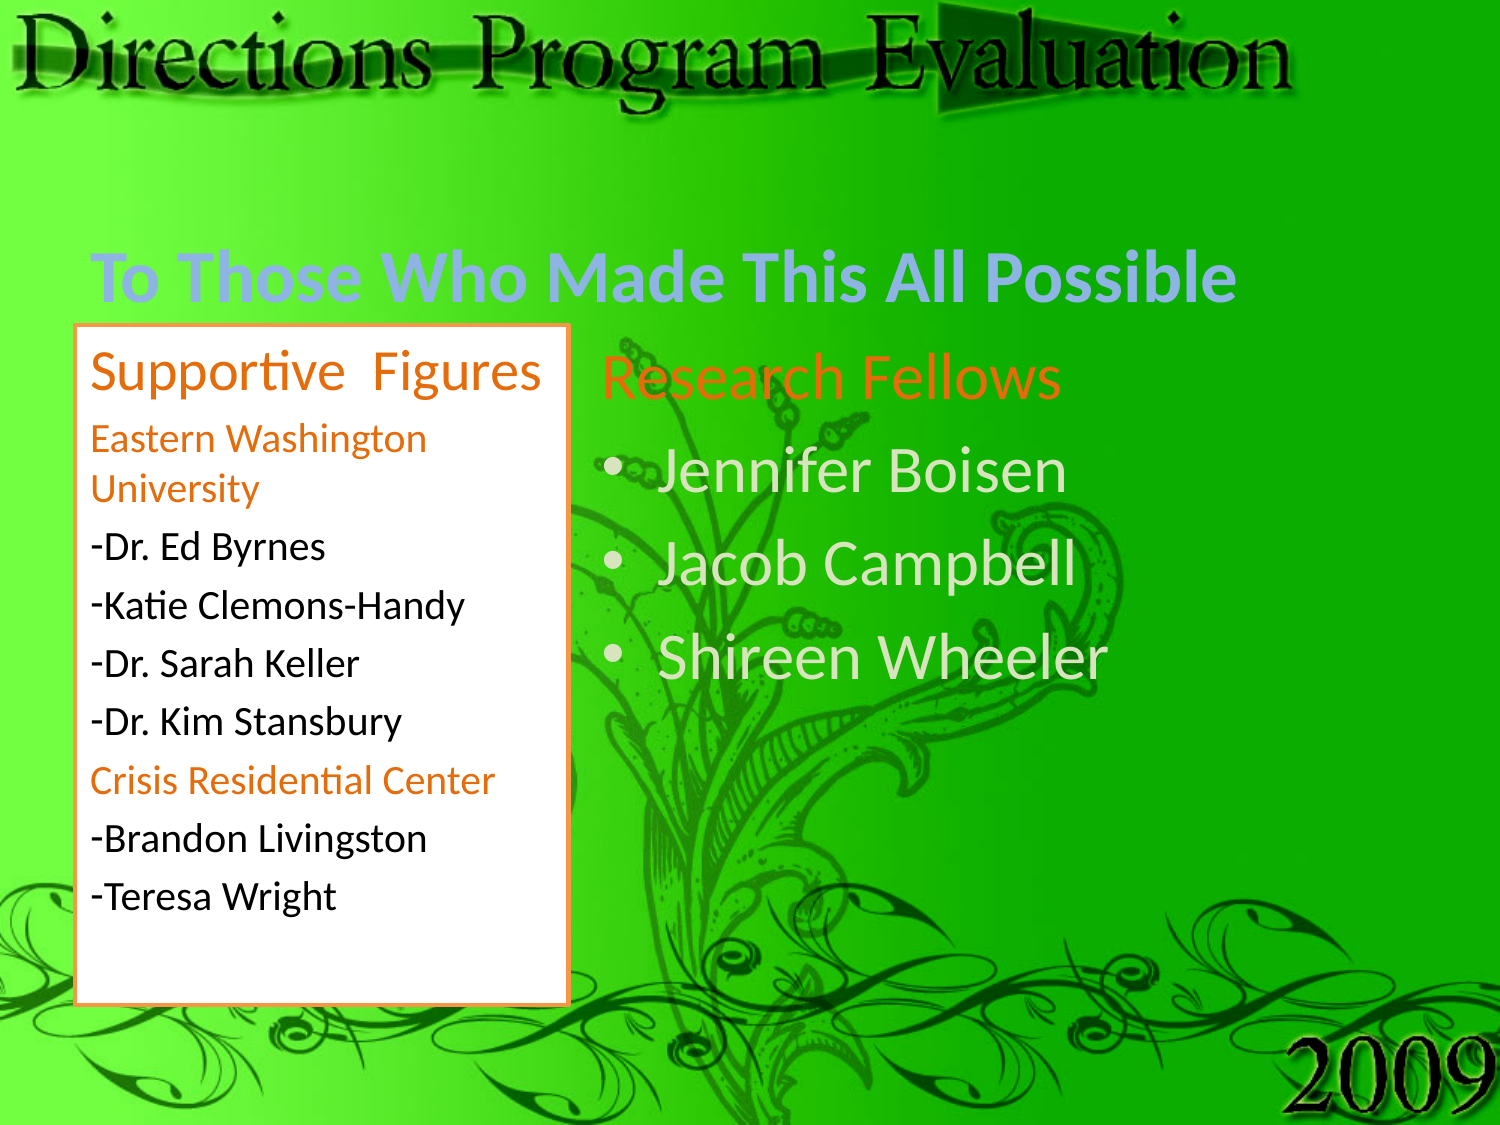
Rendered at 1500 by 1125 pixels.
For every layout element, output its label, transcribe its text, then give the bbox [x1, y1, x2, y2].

title To Those Who Made This All Possible [75, 134, 1425, 325]
list Supportive Figures Eastern Washington University Dr. Ed Byrnes Katie Clemons-Handy Dr. Sarah Keller Dr. Kim Stansbury Crisis Residential Center Brandon Livingston Teresa Wright [73, 323, 571, 1007]
picture [0, 0, 1500, 1125]
list Research Fellows Jennifer Boisen Jacob Campbell Shireen Wheeler [586, 324, 1425, 1005]
